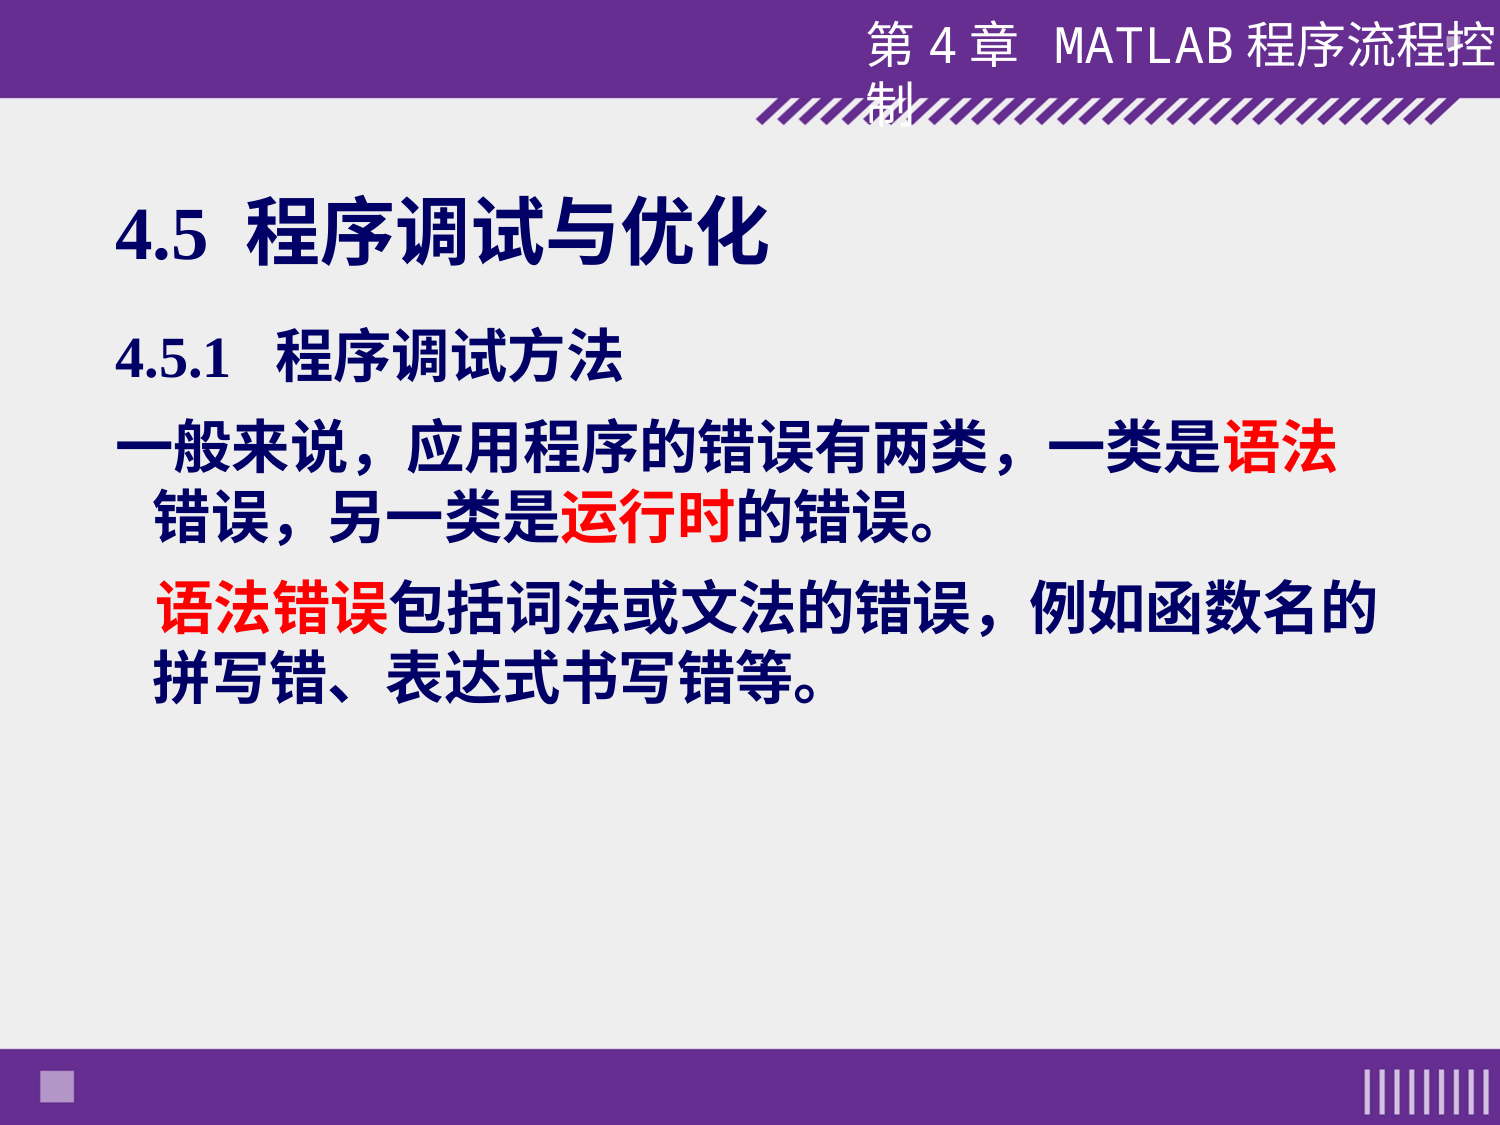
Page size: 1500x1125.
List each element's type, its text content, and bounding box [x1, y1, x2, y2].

list 4.5 程序调试与优化 4.5.1 程序调试方法 一般来说，应用程序的错误有两类，一类是语法错误，另一类是运行时的错误。 语法错误包括词法或文法的错误，例如函数名的拼写错、表达式书写错等。 [100, 187, 1395, 838]
picture [0, 0, 1500, 1125]
